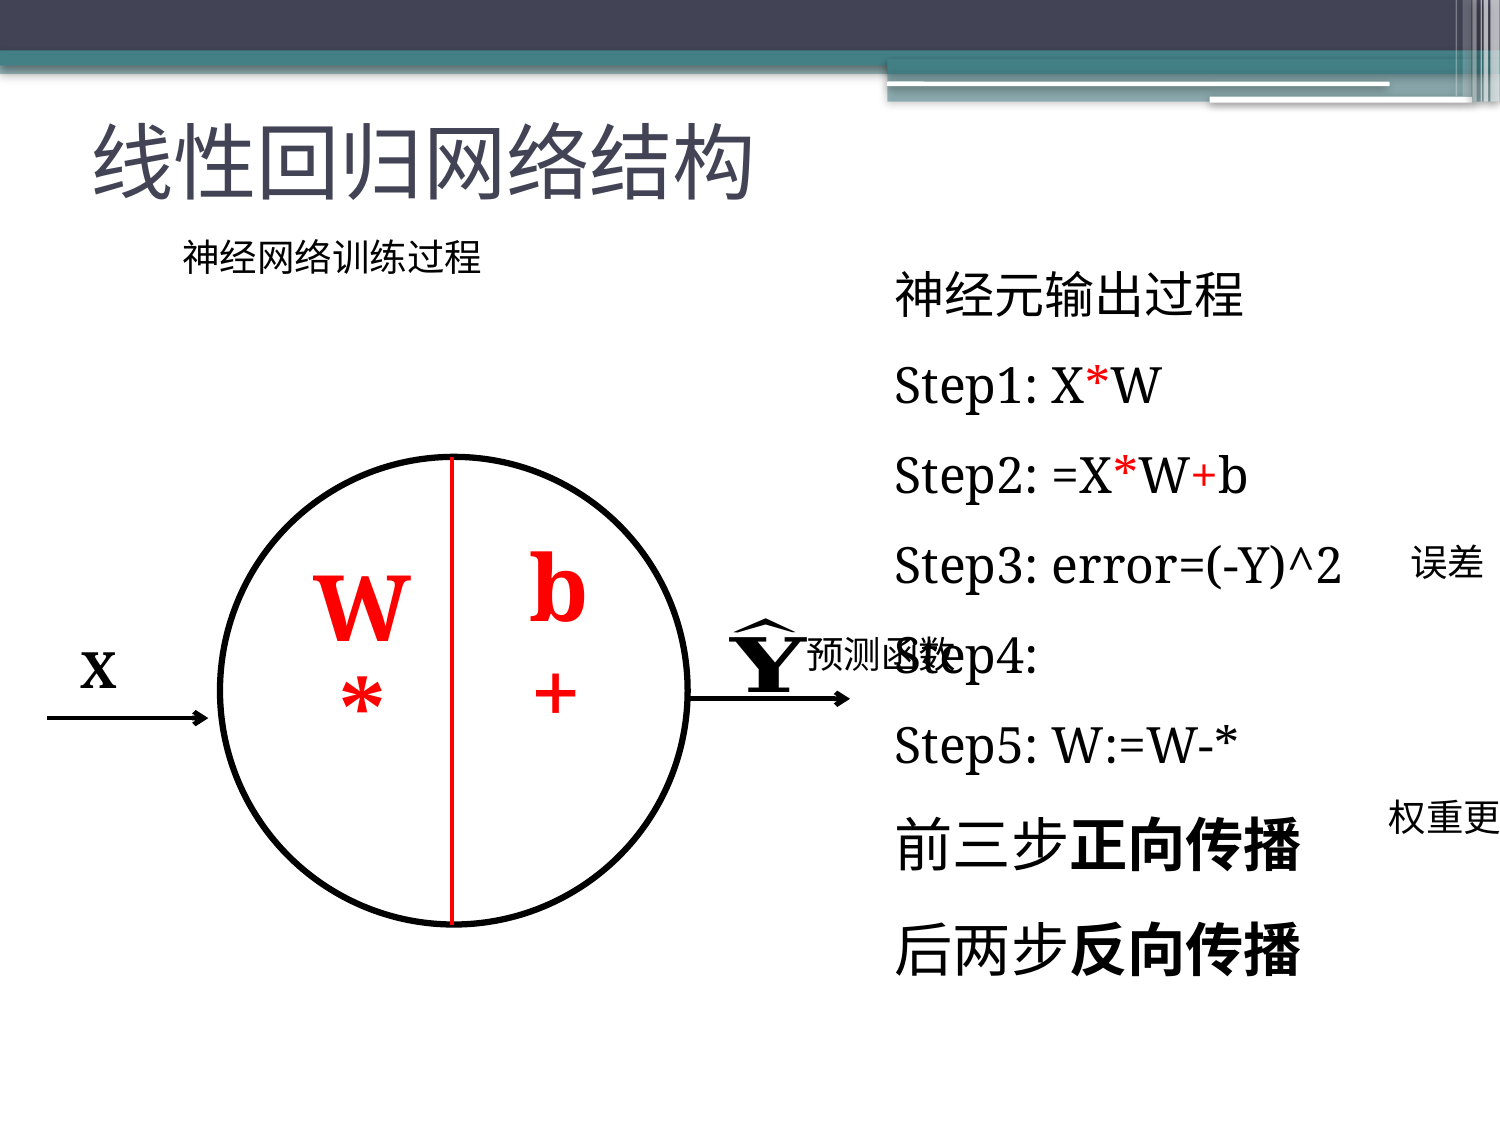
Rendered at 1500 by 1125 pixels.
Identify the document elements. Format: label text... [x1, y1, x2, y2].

text_box 误差 [1395, 531, 1500, 592]
text_box 权重更新过程 [1373, 786, 1500, 847]
text_box 预测函数 [857, 623, 972, 683]
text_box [15, 456, 851, 925]
text_box 神经网络训练过程 [167, 226, 498, 286]
title 线性回归网络结构 [75, 72, 1426, 248]
